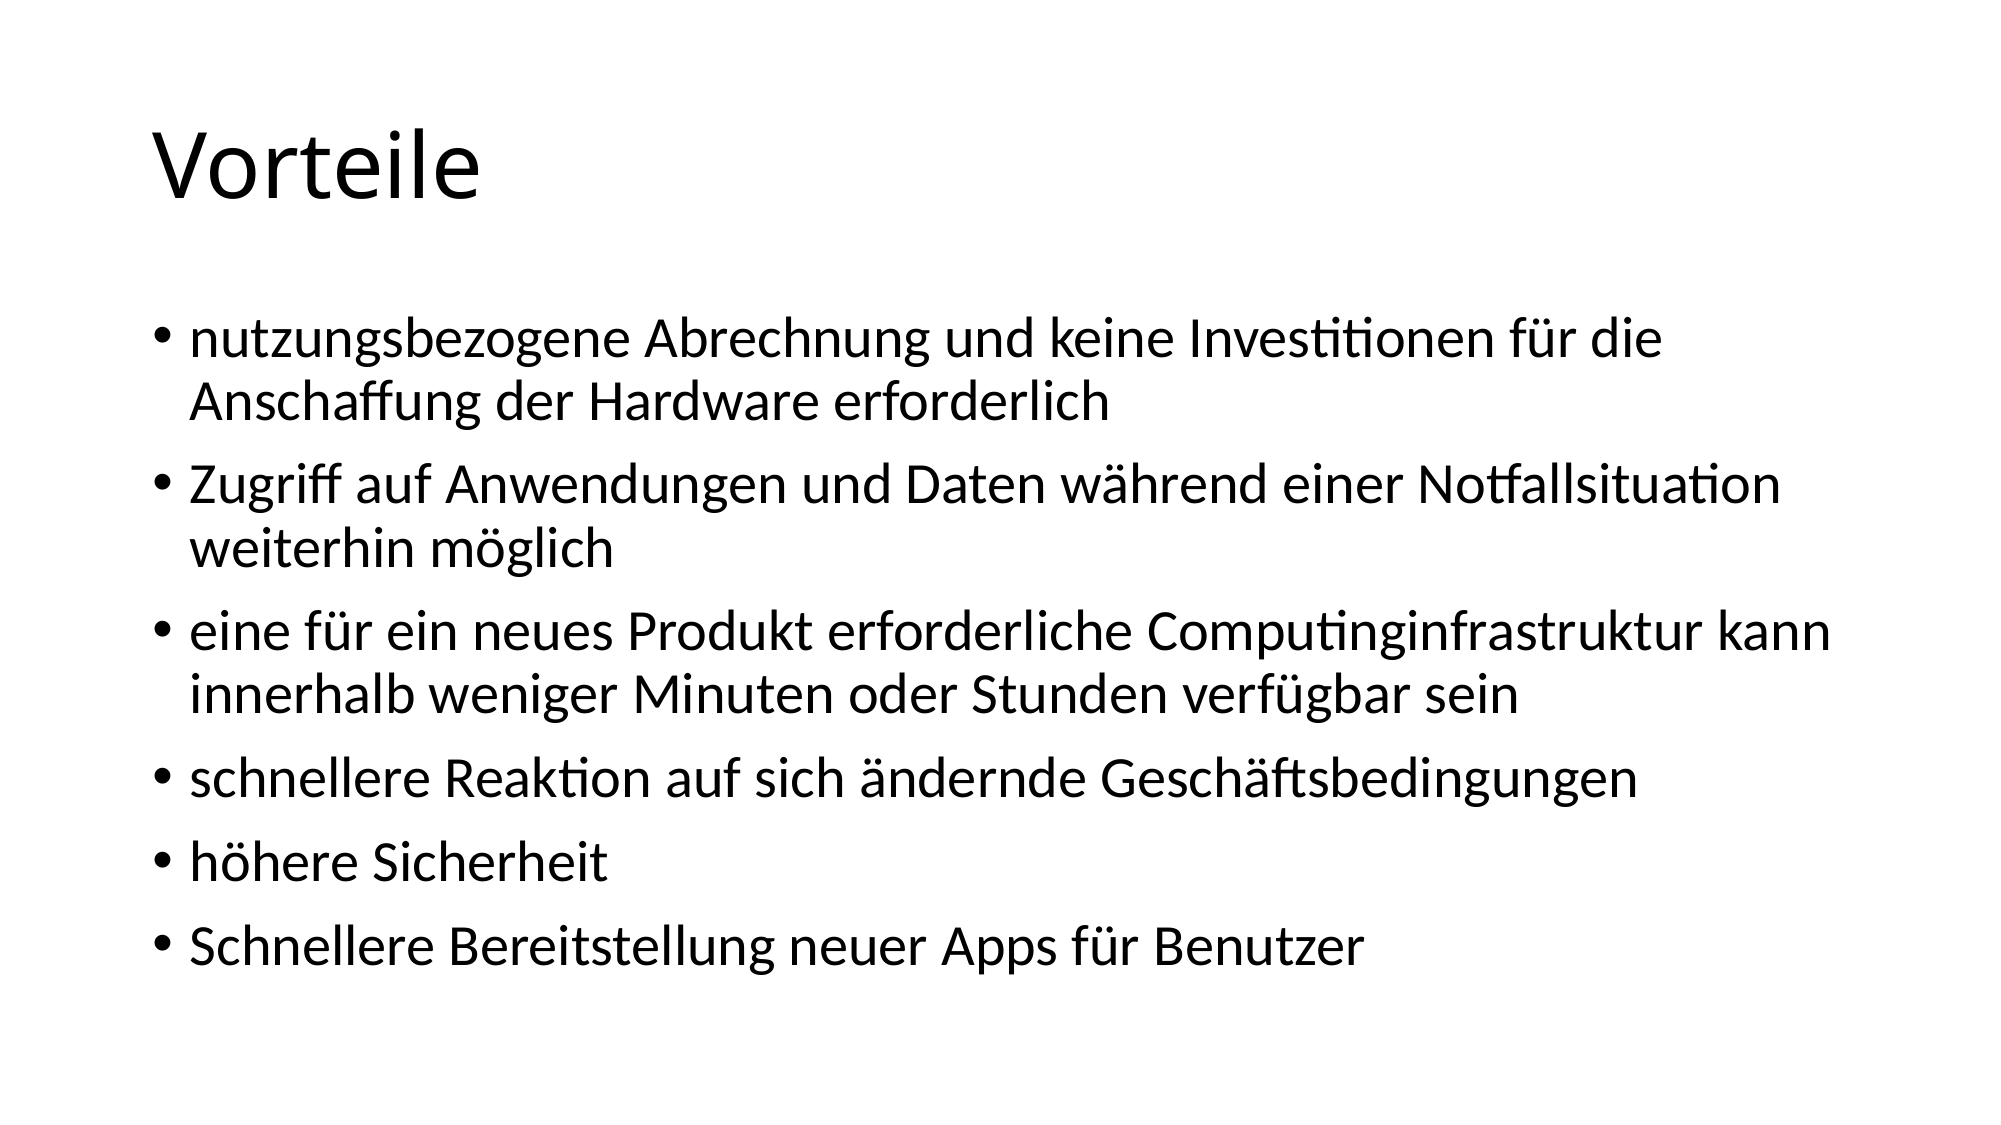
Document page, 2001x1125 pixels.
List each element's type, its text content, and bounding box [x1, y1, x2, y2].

title Vorteile [137, 59, 1863, 278]
list nutzungsbezogene Abrechnung und keine Investitionen für die Anschaffung der Hardware erforderlich Zugriff auf Anwendungen und Daten während einer Notfallsituation weiterhin möglich eine für ein neues Produkt erforderliche Computinginfrastruktur kann innerhalb weniger Minuten oder Stunden verfügbar sein schnellere Reaktion auf sich ändernde Geschäftsbedingungen höhere Sicherheit Schnellere Bereitstellung neuer Apps für Benutzer [137, 299, 1863, 1014]
